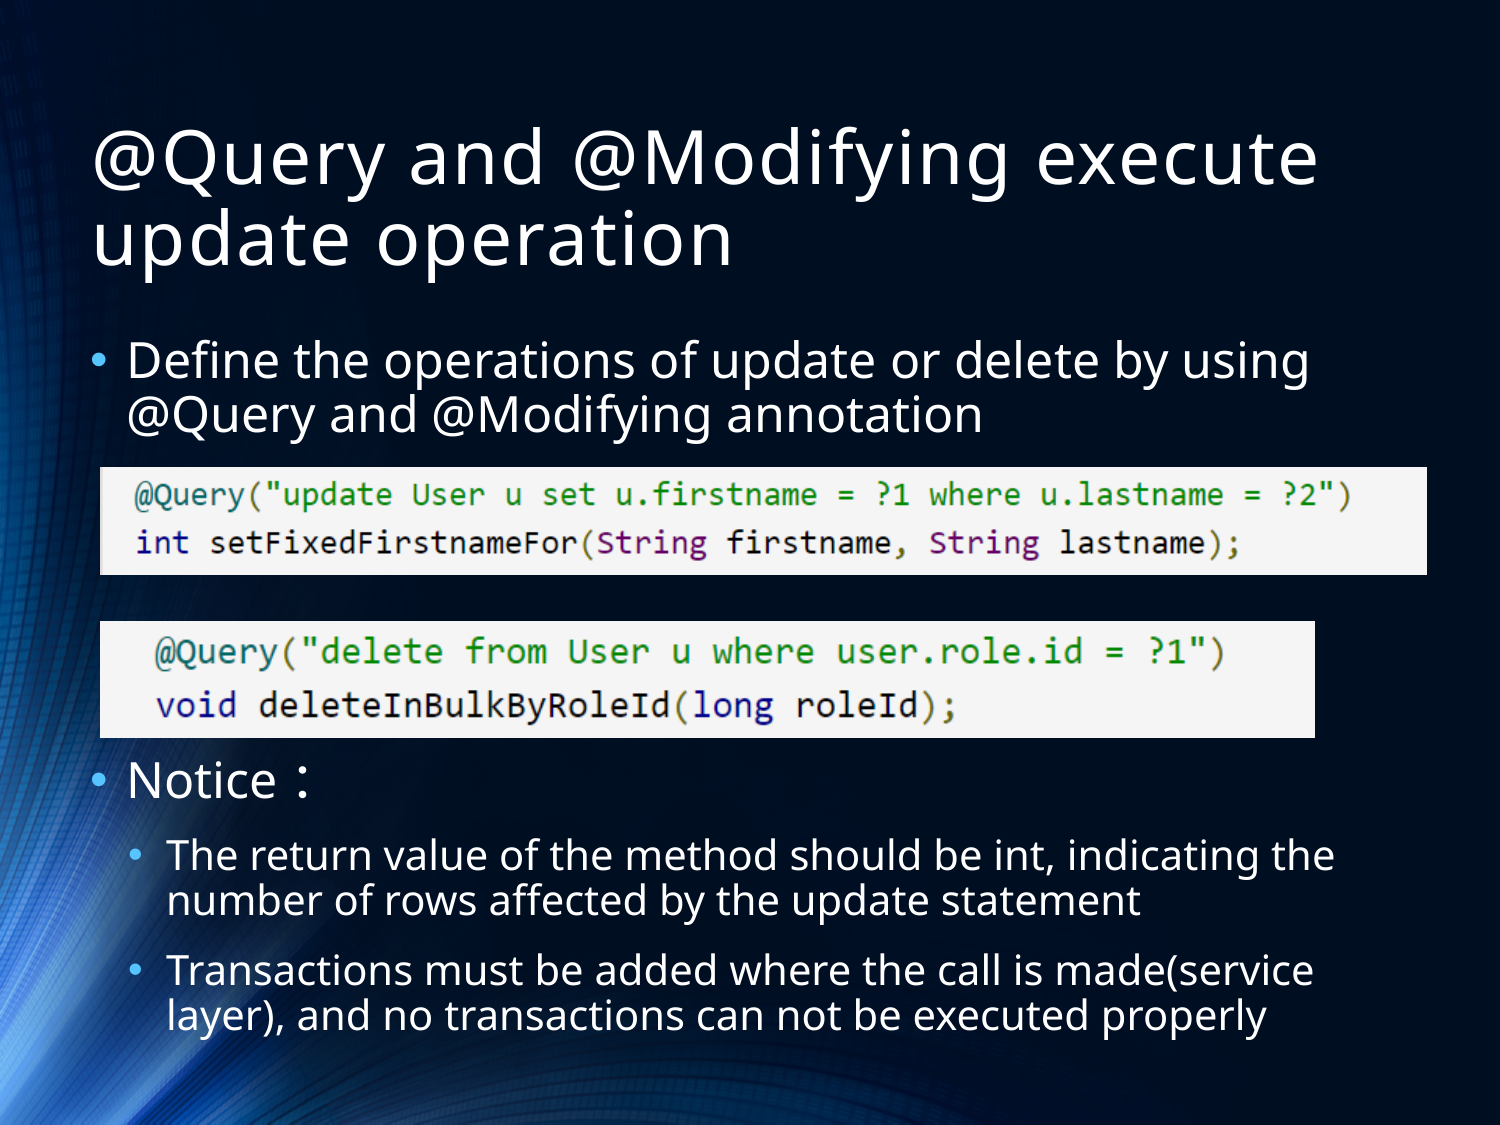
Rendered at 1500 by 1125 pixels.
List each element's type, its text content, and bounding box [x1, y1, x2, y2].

list Define the operations of update or delete by using @Query and @Modifying annotation Notice： The return value of the method should be int, indicating the number of rows affected by the update statement Transactions must be added where the call is made(service layer), and no transactions can not be executed properly [75, 327, 1425, 1071]
title @Query and @Modifying execute update operation [76, 101, 1427, 290]
picture [0, 0, 1500, 1125]
